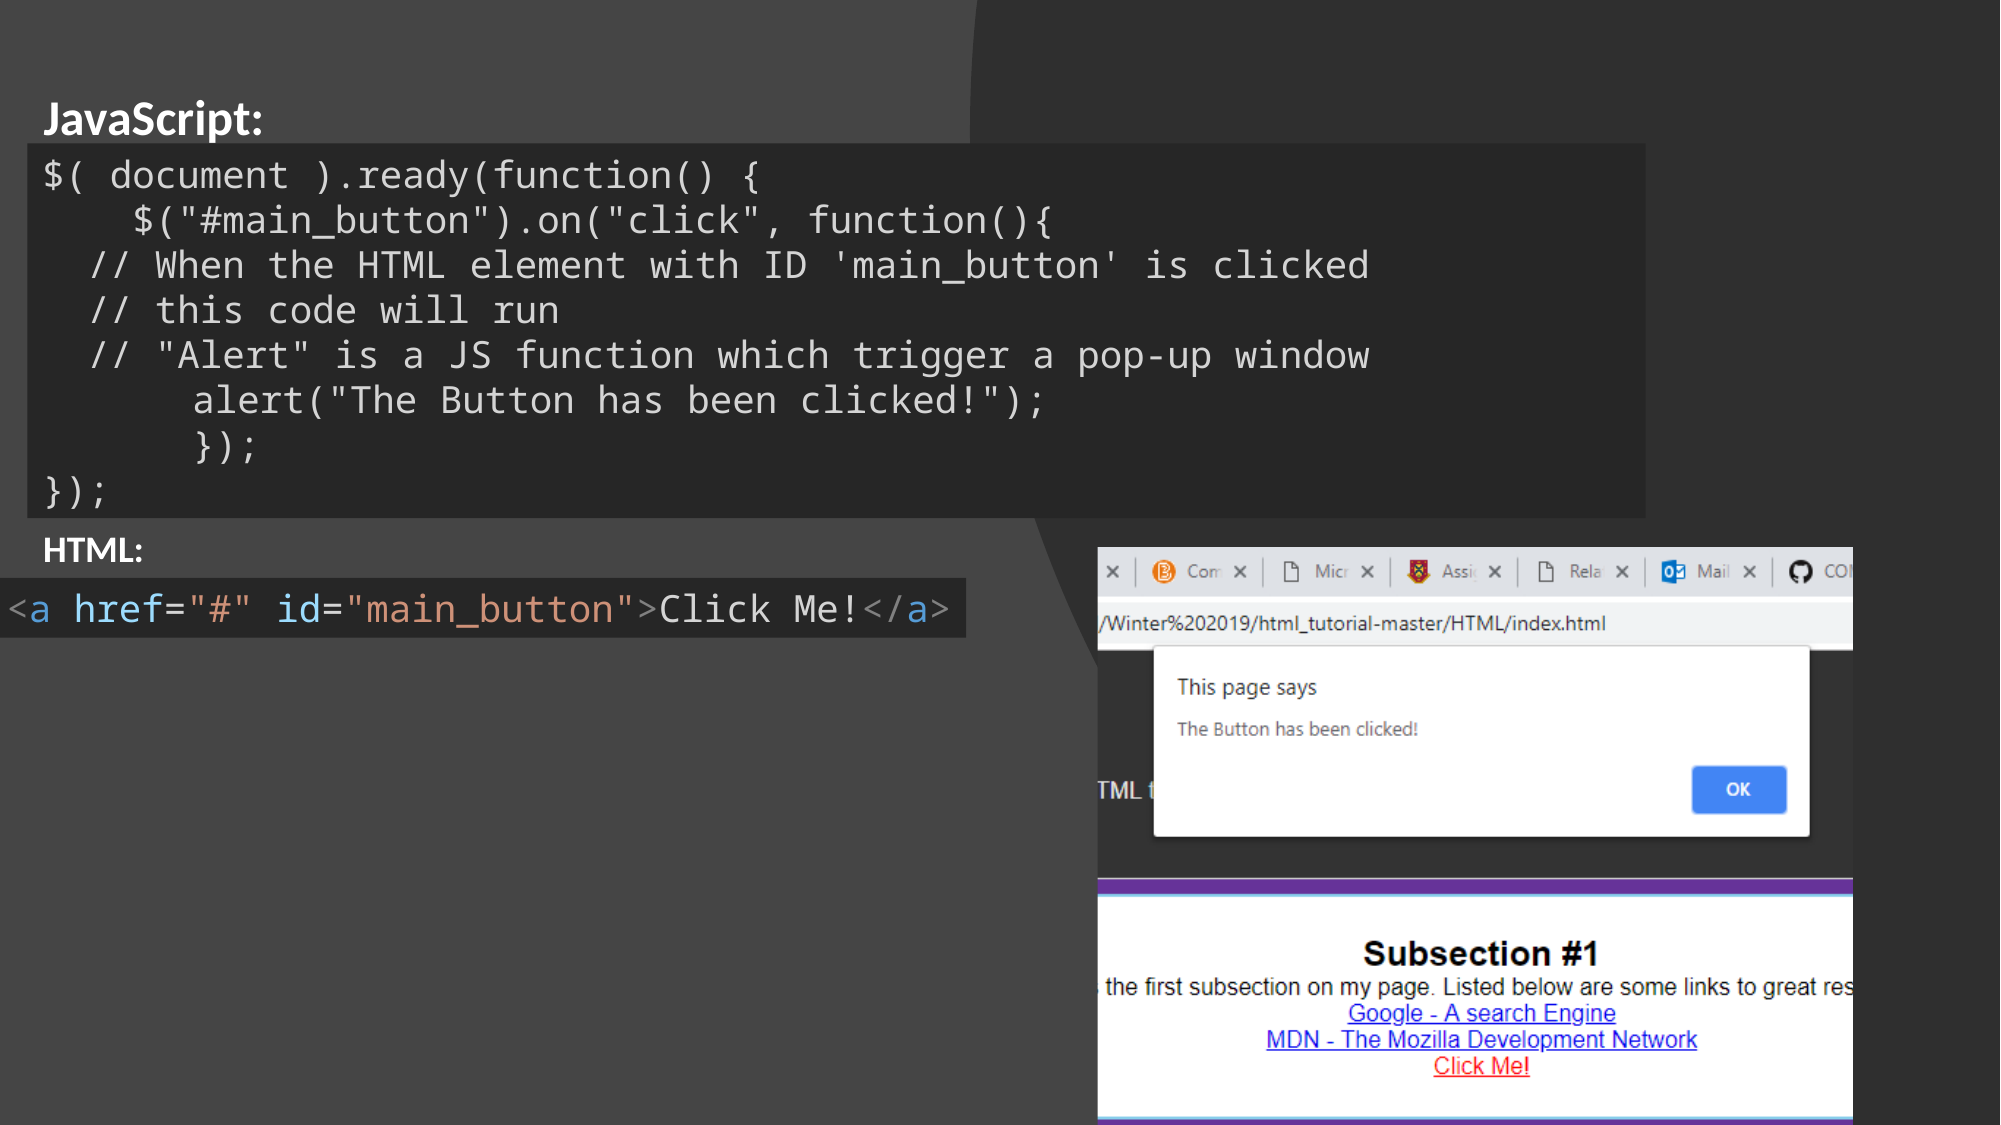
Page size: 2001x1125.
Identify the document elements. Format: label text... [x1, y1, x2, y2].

text_box [968, 0, 2000, 1125]
text_box JavaScript: [28, 78, 280, 154]
picture [1097, 547, 1853, 1125]
text_box <a href="#" id="main_button">Click Me!</a> [0, 577, 967, 638]
text_box HTML: [28, 517, 160, 577]
text_box $( document ).ready(function() { $("#main_button").on("click", function(){ // When the HTML element with ID 'main_button' is clicked // this code will run // "Alert" is a JS function which trigger a pop-up window alert("The Button has been clicked!"); }); }); [27, 143, 1646, 519]
